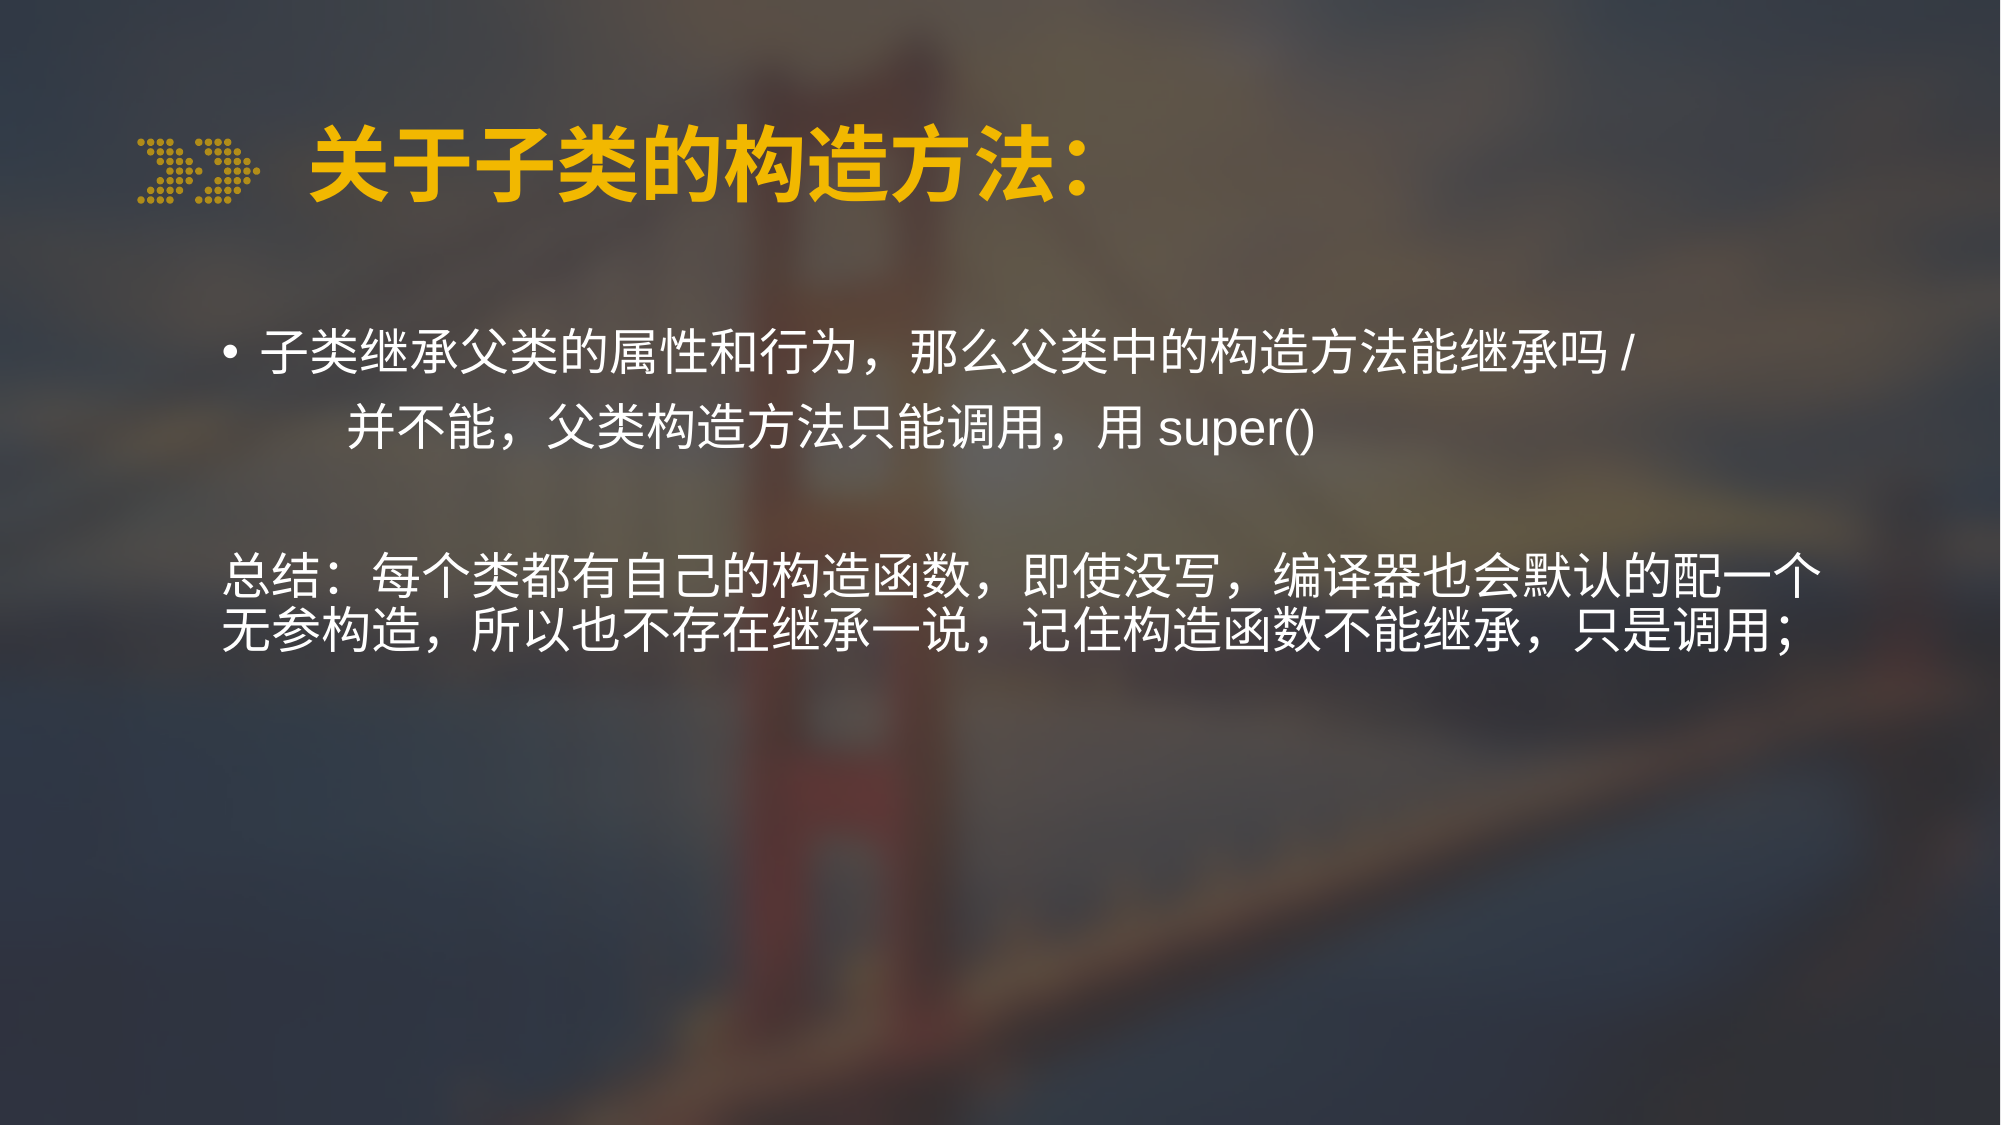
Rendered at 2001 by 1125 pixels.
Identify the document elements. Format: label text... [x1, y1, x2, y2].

picture [0, 0, 2001, 1125]
list 子类继承父类的属性和行为，那么父类中的构造方法能继承吗/ 并不能，父类构造方法只能调用，用super() 总结：每个类都有自己的构造函数，即使没写，编译器也会默认的配一个无参构造，所以也不存在继承一说，记住构造函数不能继承，只是调用； [206, 319, 1863, 1014]
title 关于子类的构造方法： [292, 59, 1863, 278]
